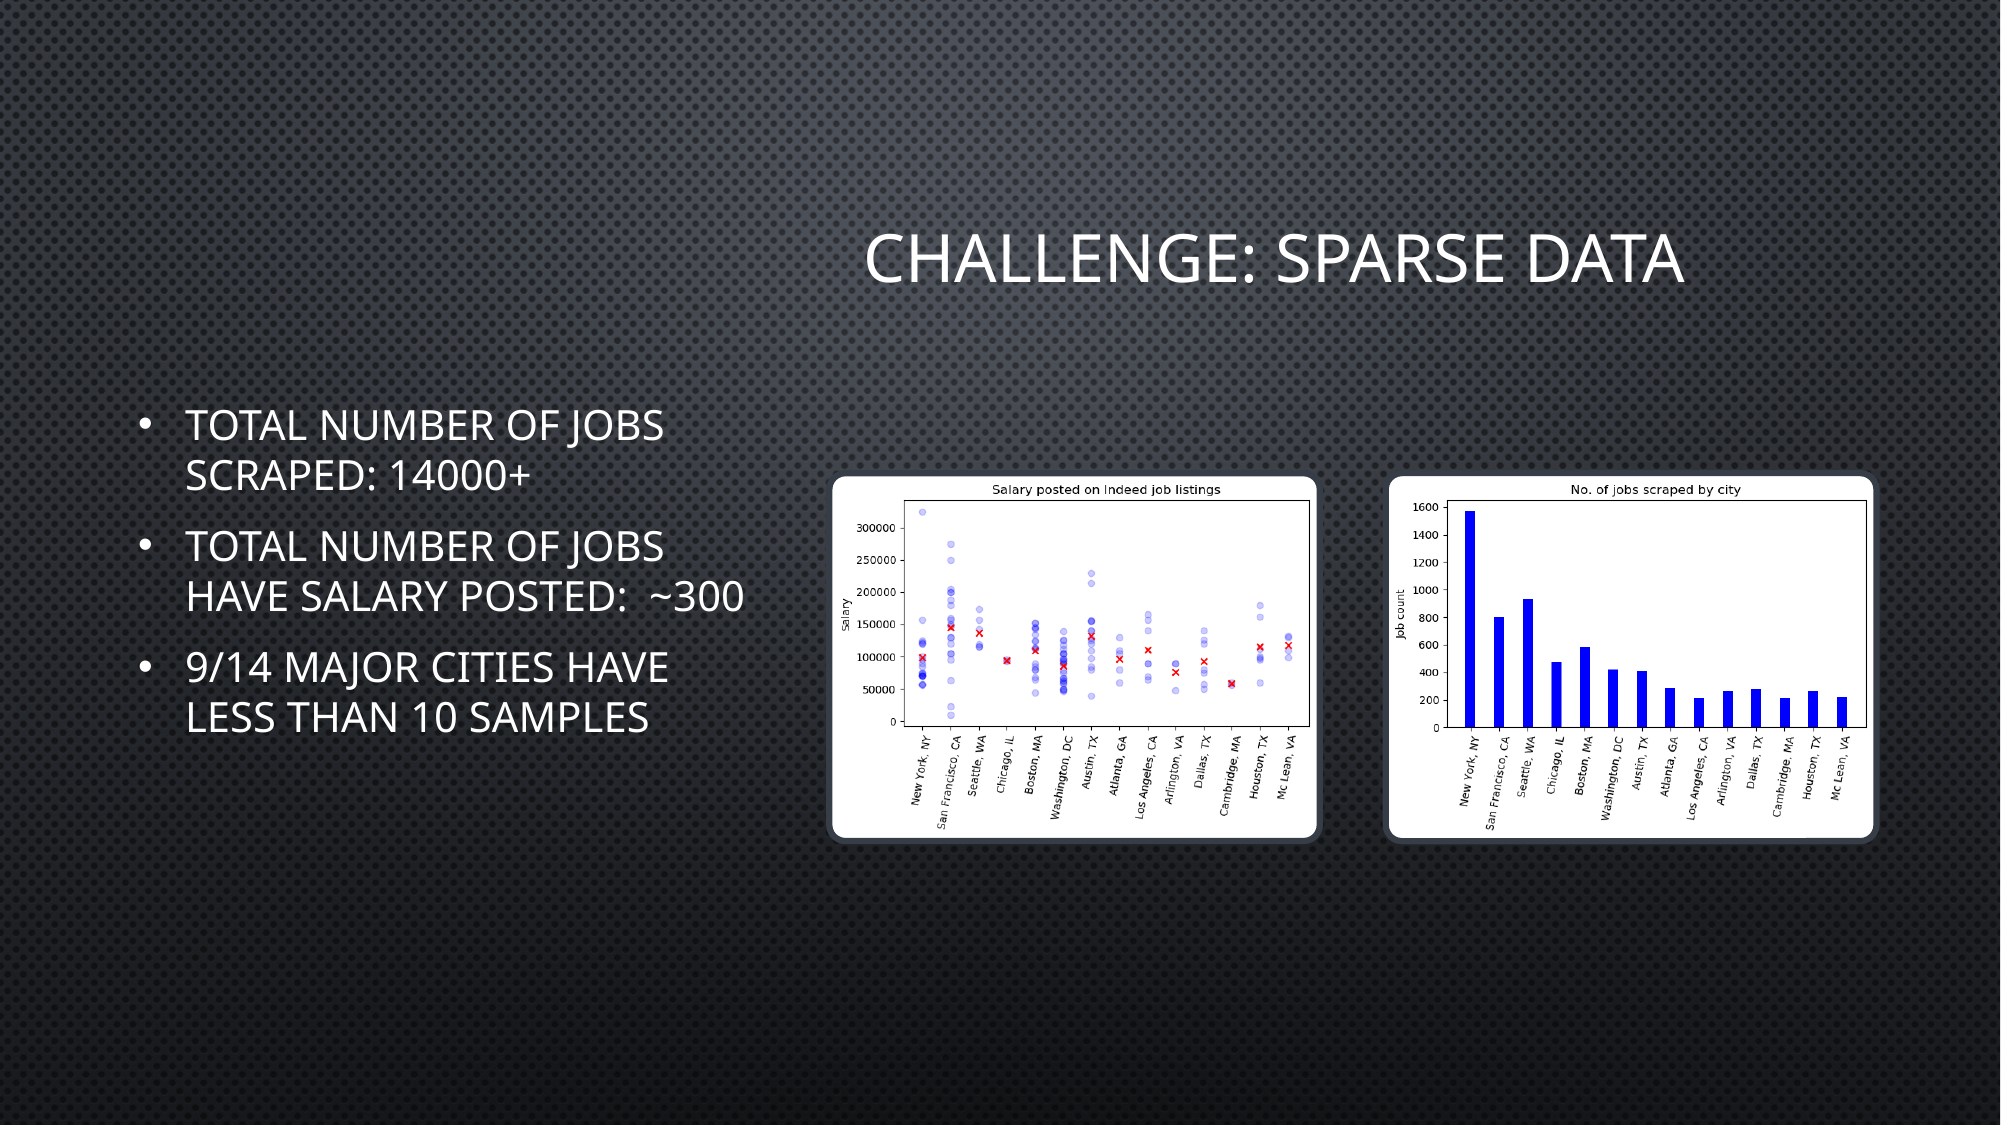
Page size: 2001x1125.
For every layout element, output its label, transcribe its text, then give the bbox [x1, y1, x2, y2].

title Challenge: Sparse Data [848, 99, 1922, 413]
picture [829, 472, 1321, 842]
list Total number of jobs scraped: 14000+ Total number of jobs have salary posted: ~300 9/14 major cities have less than 10 samples [123, 99, 764, 1040]
picture [1385, 472, 1877, 842]
